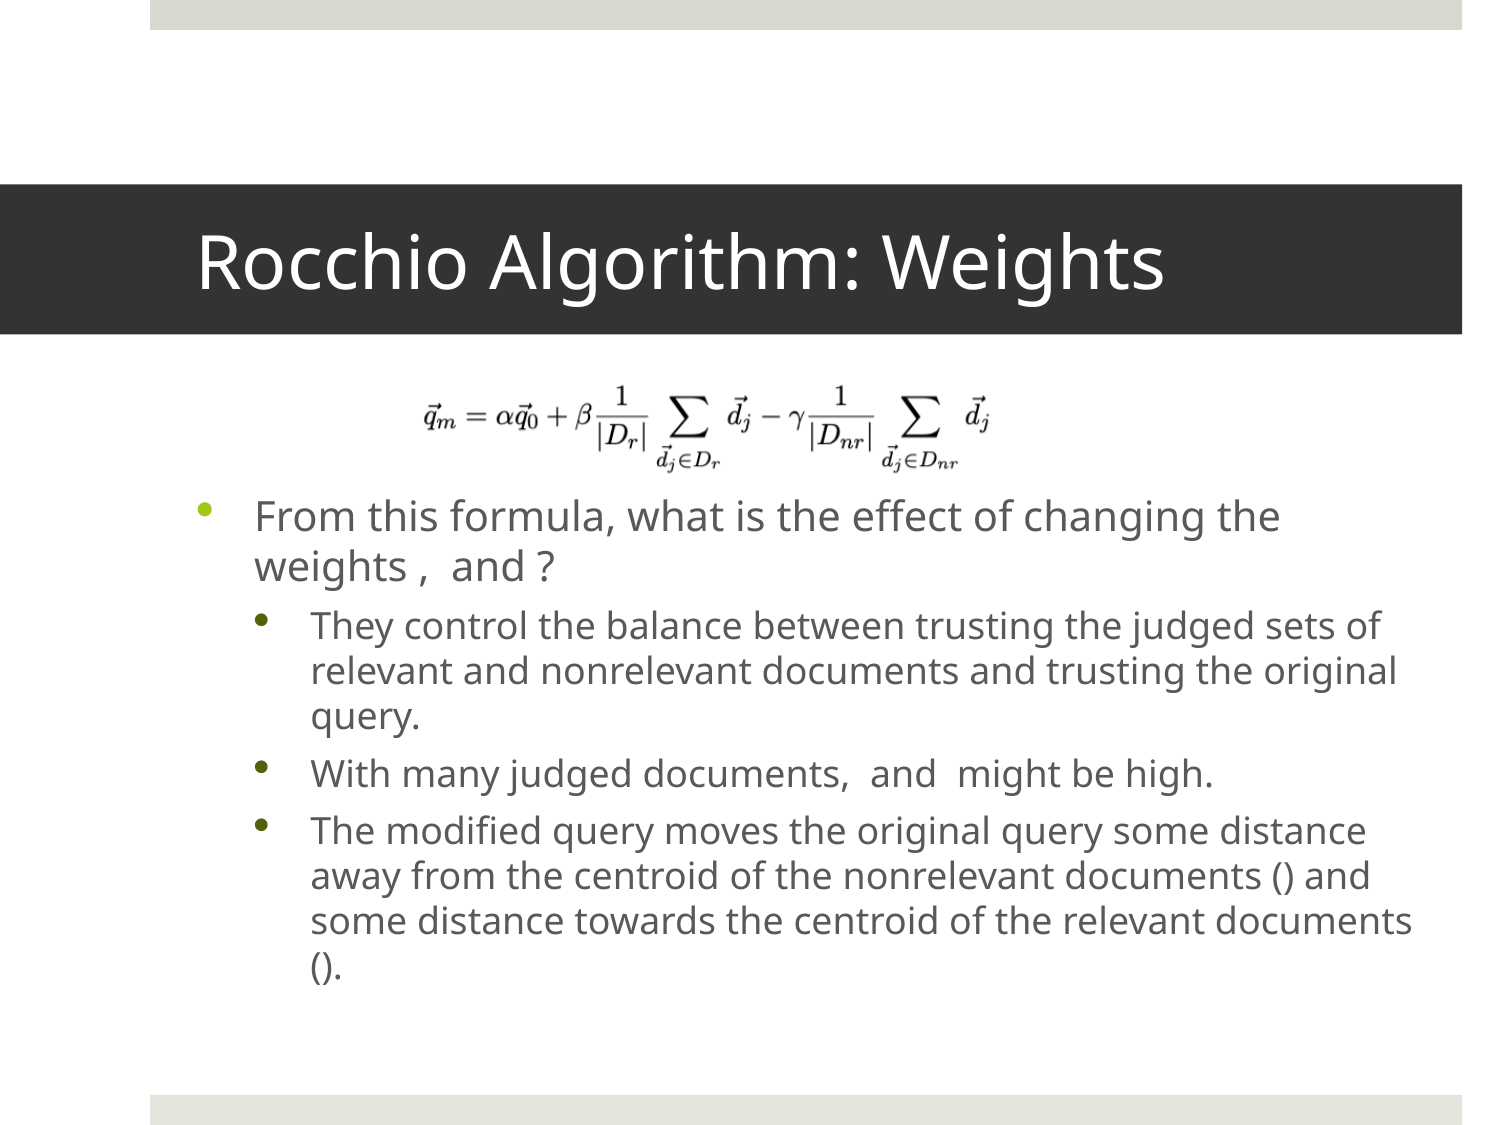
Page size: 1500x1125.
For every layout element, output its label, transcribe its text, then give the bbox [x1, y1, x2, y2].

title Rocchio Algorithm: Weights [0, 184, 1463, 335]
picture [415, 369, 1002, 483]
